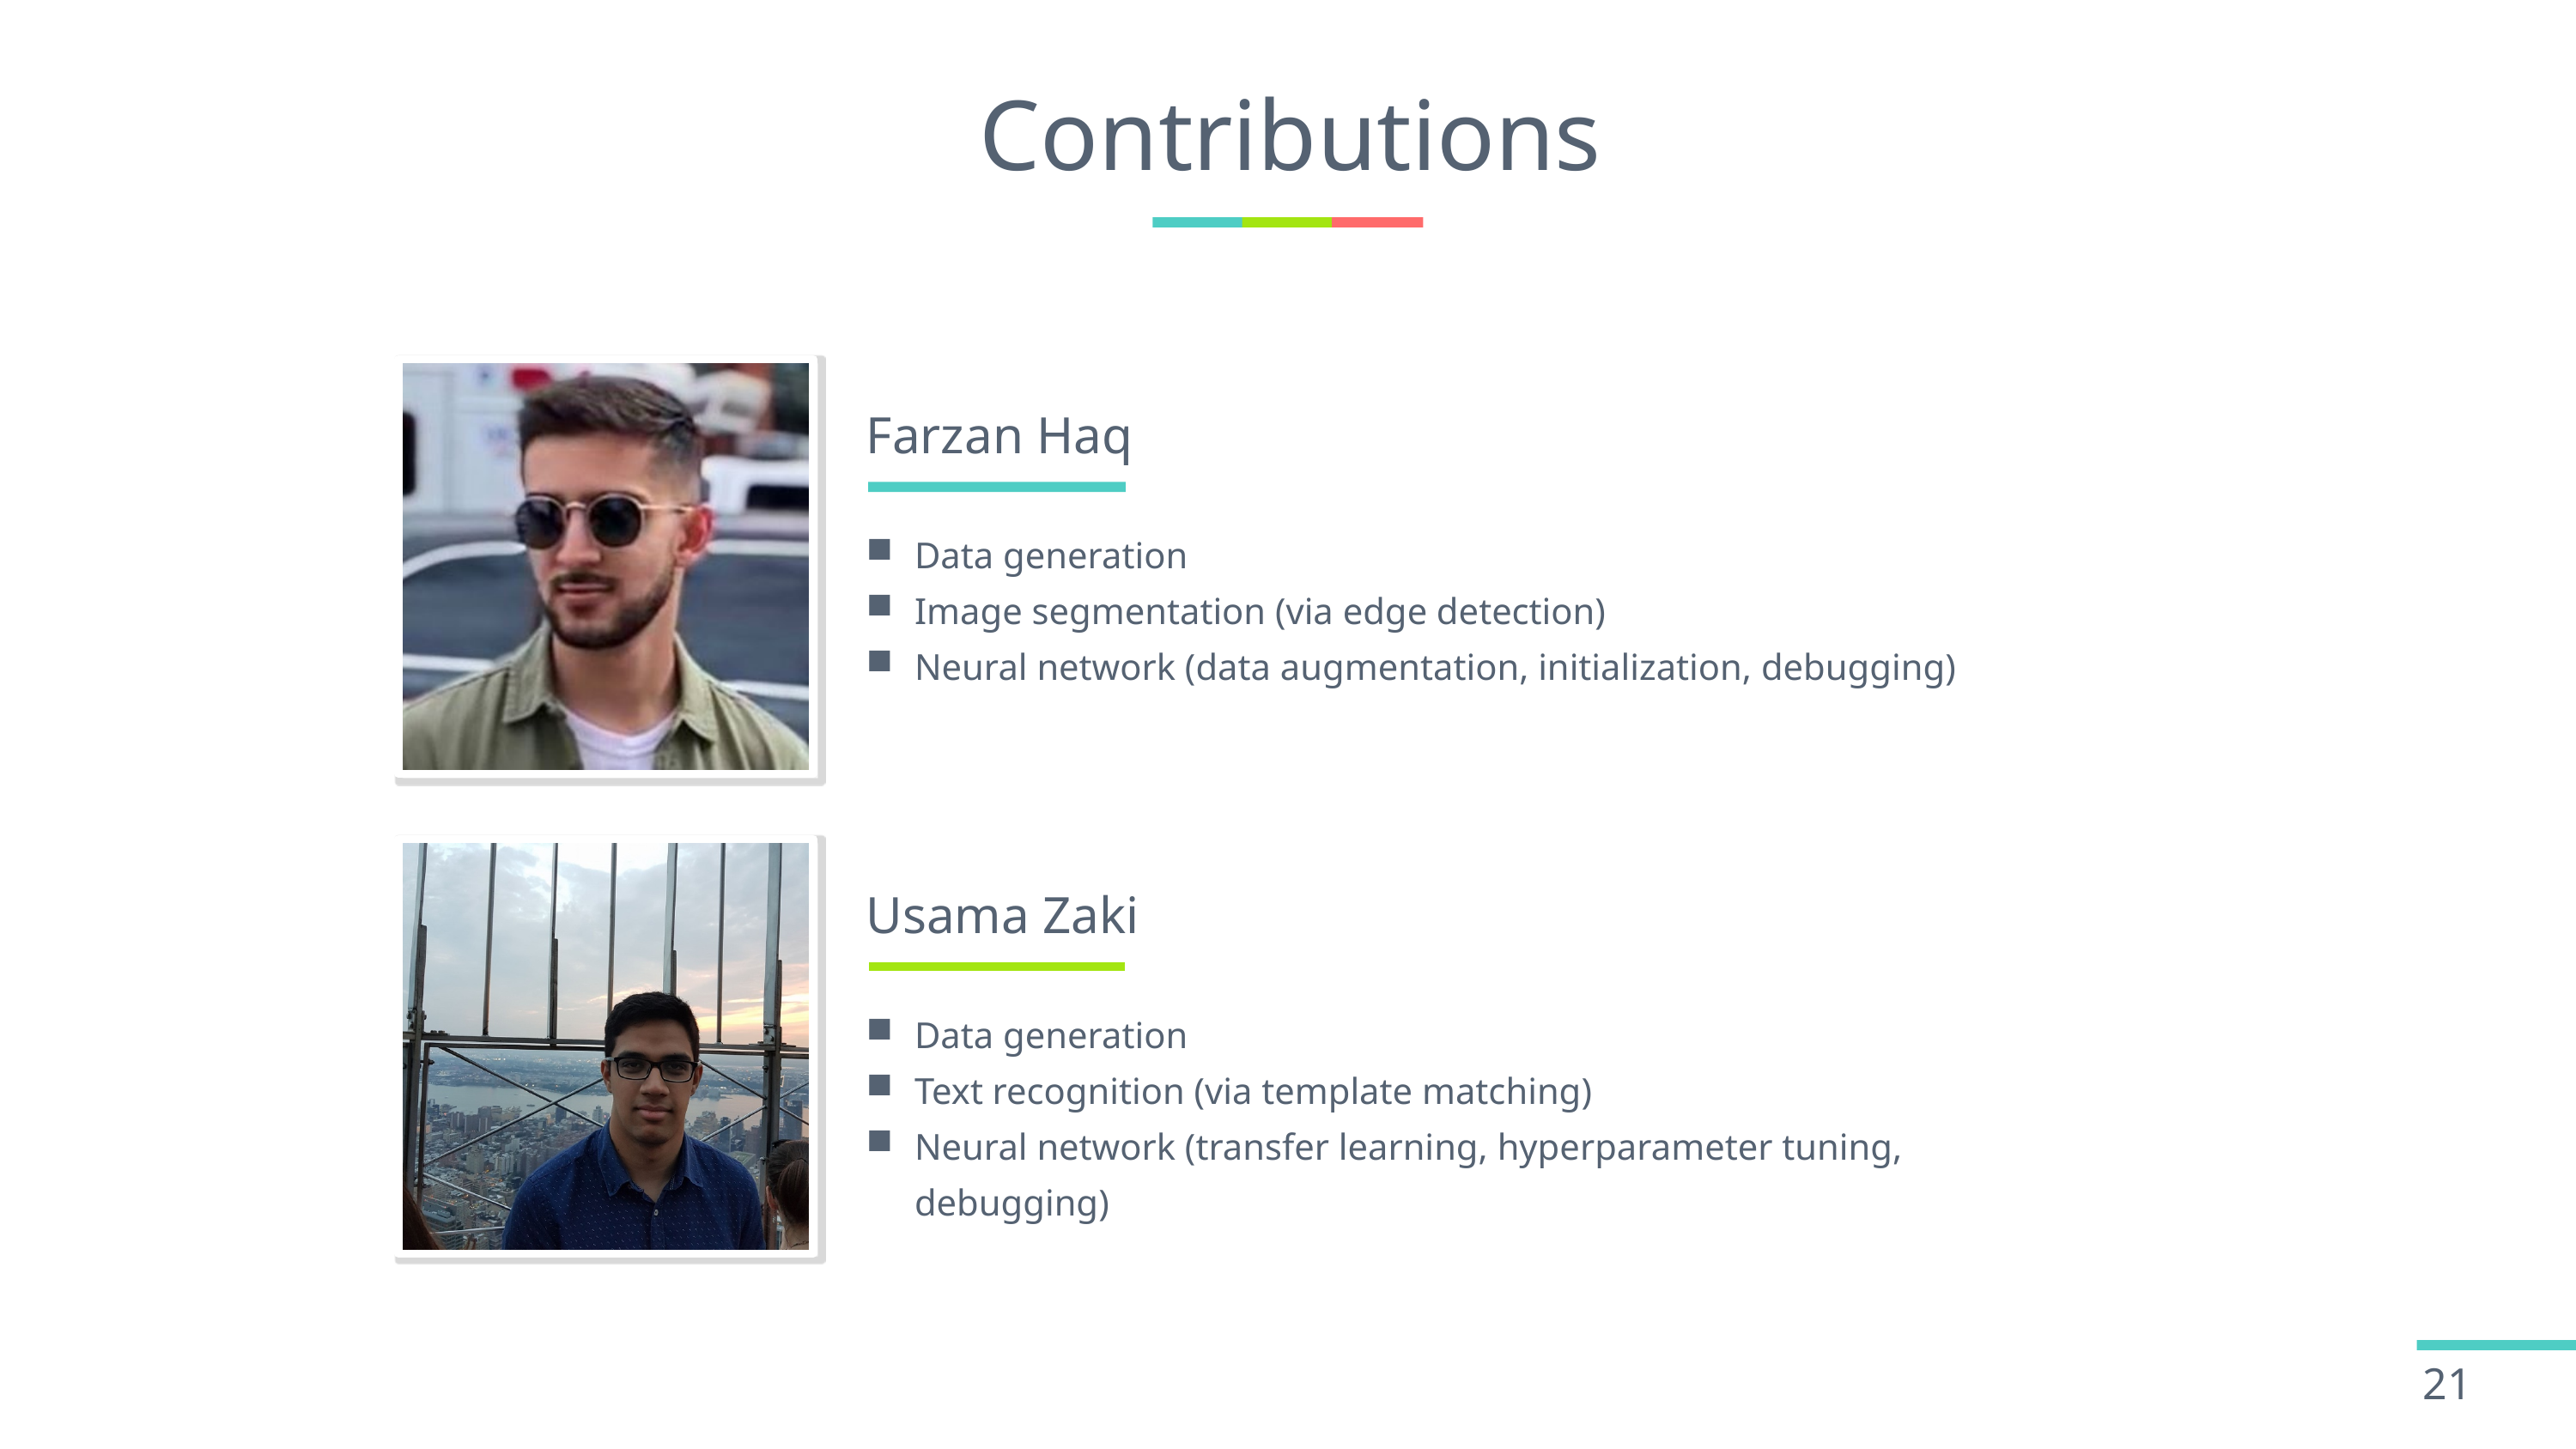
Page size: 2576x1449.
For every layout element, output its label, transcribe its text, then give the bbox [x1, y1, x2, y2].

list Data generation Image segmentation (via edge detection) Neural network (data augmentation, initialization, debugging) [853, 513, 2104, 755]
picture [402, 842, 810, 1250]
list Farzan Haq [853, 380, 2104, 487]
picture [402, 363, 810, 770]
list Data generation Text recognition (via template matching) Neural network (transfer learning, hyperparameter tuning, debugging) [853, 993, 2104, 1235]
slide_number 21 [2409, 1351, 2576, 1421]
title Contributions [69, 49, 2512, 230]
list Usama Zaki [853, 860, 2104, 967]
